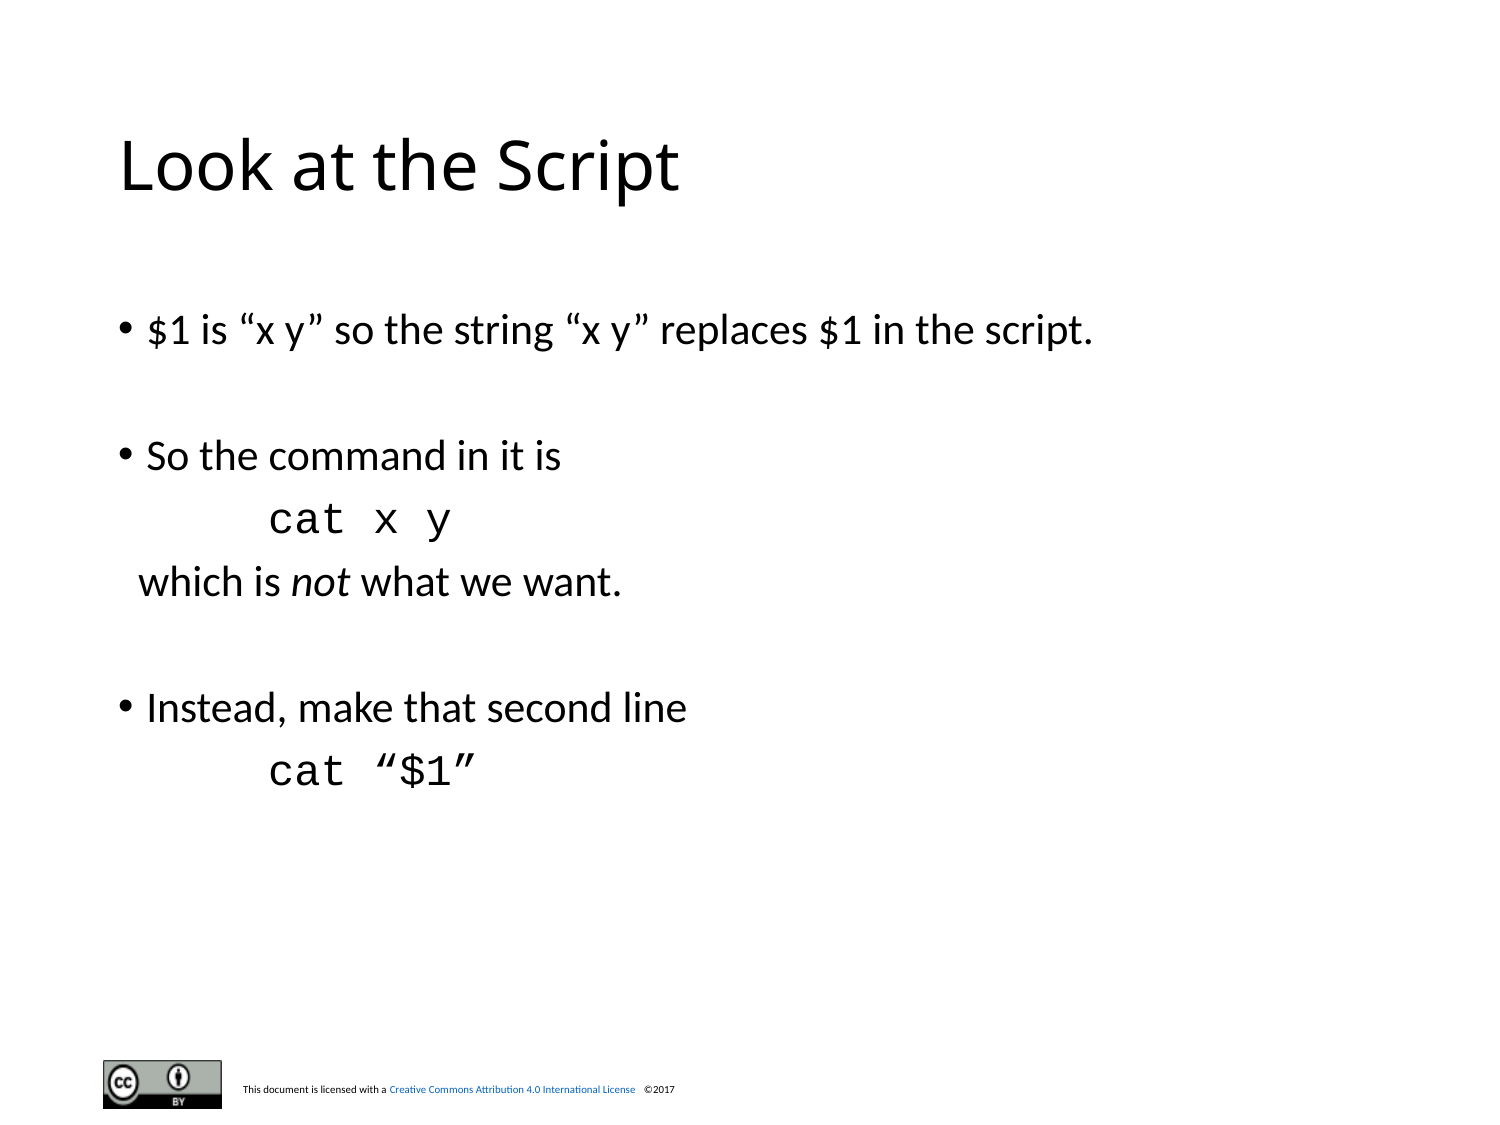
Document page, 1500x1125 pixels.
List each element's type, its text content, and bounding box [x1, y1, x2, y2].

picture [103, 1060, 222, 1109]
title Look at the Script [103, 59, 1397, 278]
list $1 is “x y” so the string “x y” replaces $1 in the script. So the command in it is cat x y which is not what we want. Instead, make that second line cat “$1” [103, 299, 1397, 1014]
